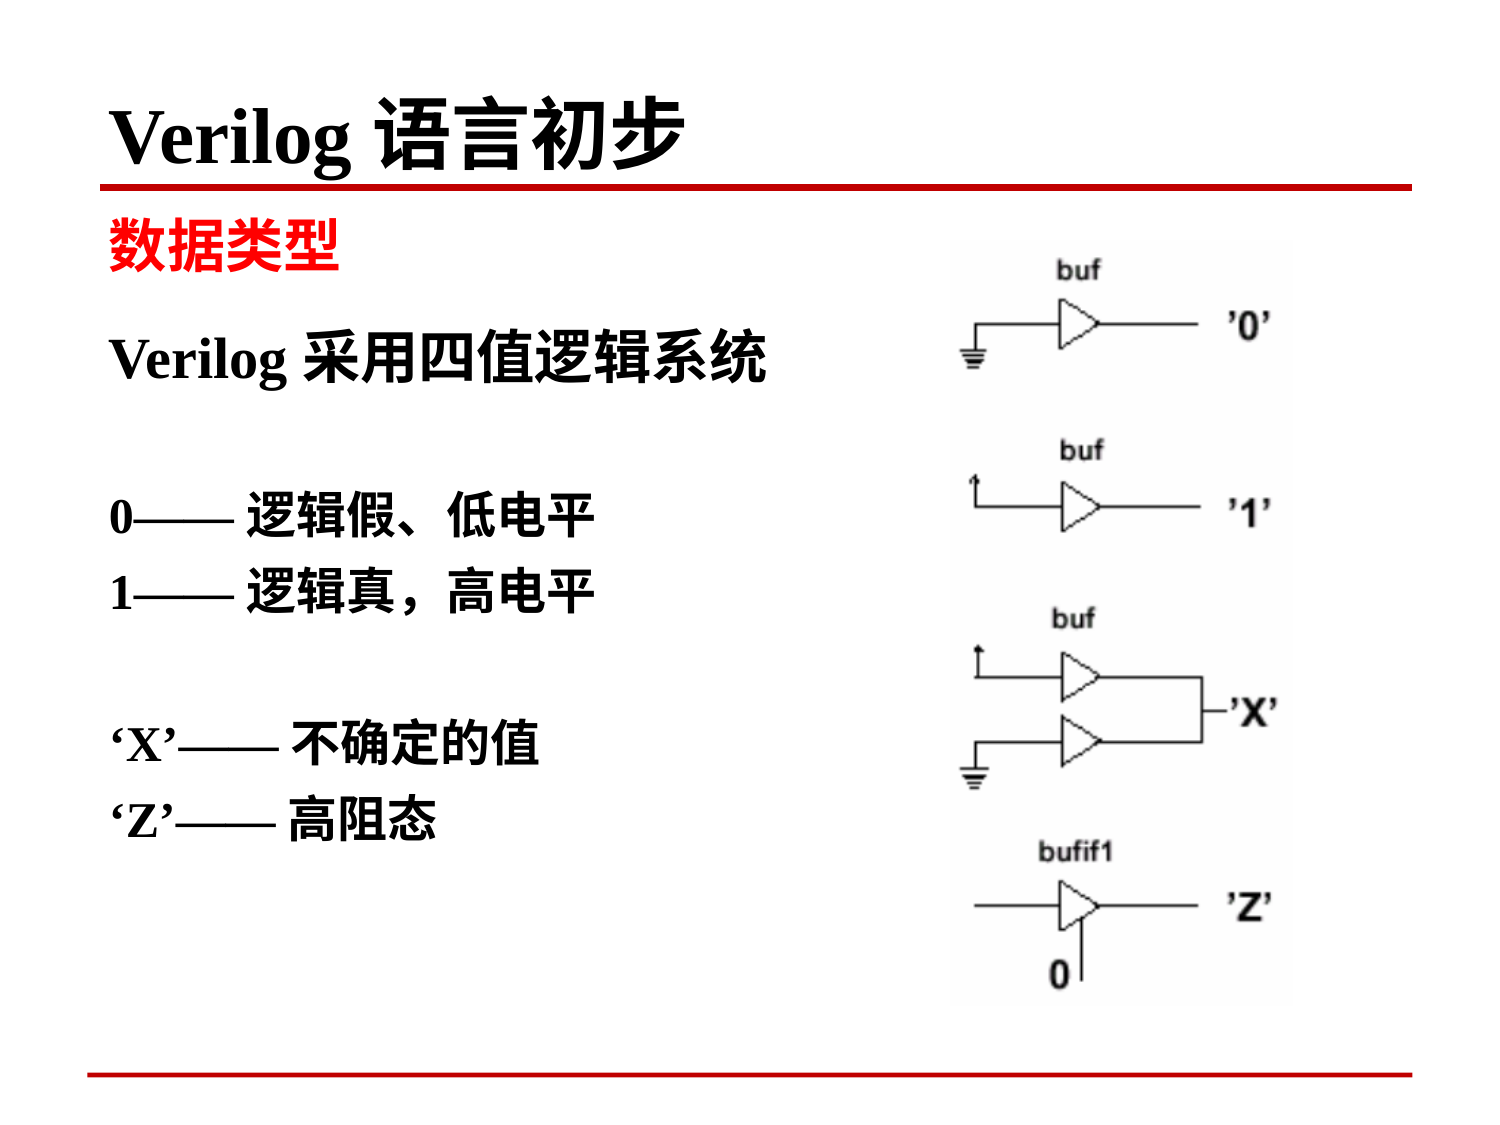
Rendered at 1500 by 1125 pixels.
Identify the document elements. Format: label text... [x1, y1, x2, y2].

text_box 数据类型 [94, 201, 1438, 287]
text_box Verilog语言初步 [94, 49, 1407, 187]
picture [949, 237, 1293, 1032]
text_box 0——逻辑假、低电平 1——逻辑真，高电平 ‘X’——不确定的值 ‘Z’——高阻态 [94, 470, 809, 872]
text_box Verilog采用四值逻辑系统 [94, 312, 944, 413]
